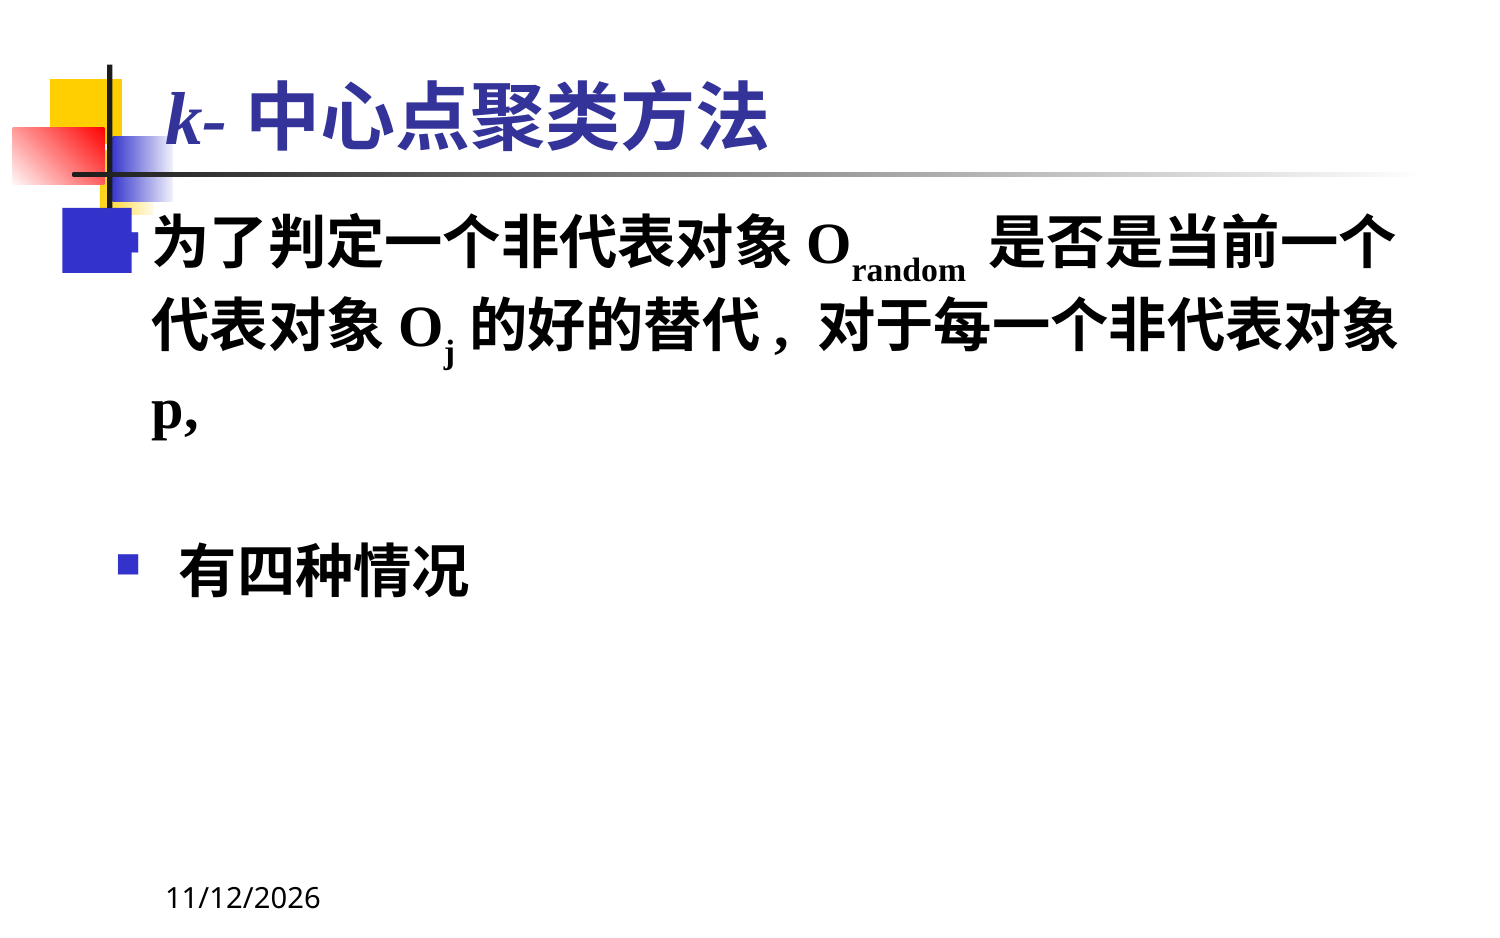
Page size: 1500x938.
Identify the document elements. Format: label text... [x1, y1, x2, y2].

title k-中心点聚类方法 [150, 20, 1468, 167]
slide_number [150, 885, 463, 928]
list 为了判定一个非代表对象Orandom 是否是当前一个代表对象Oj的好的替代, 对于每一个非代表对象p, 有四种情况 [100, 197, 1459, 865]
